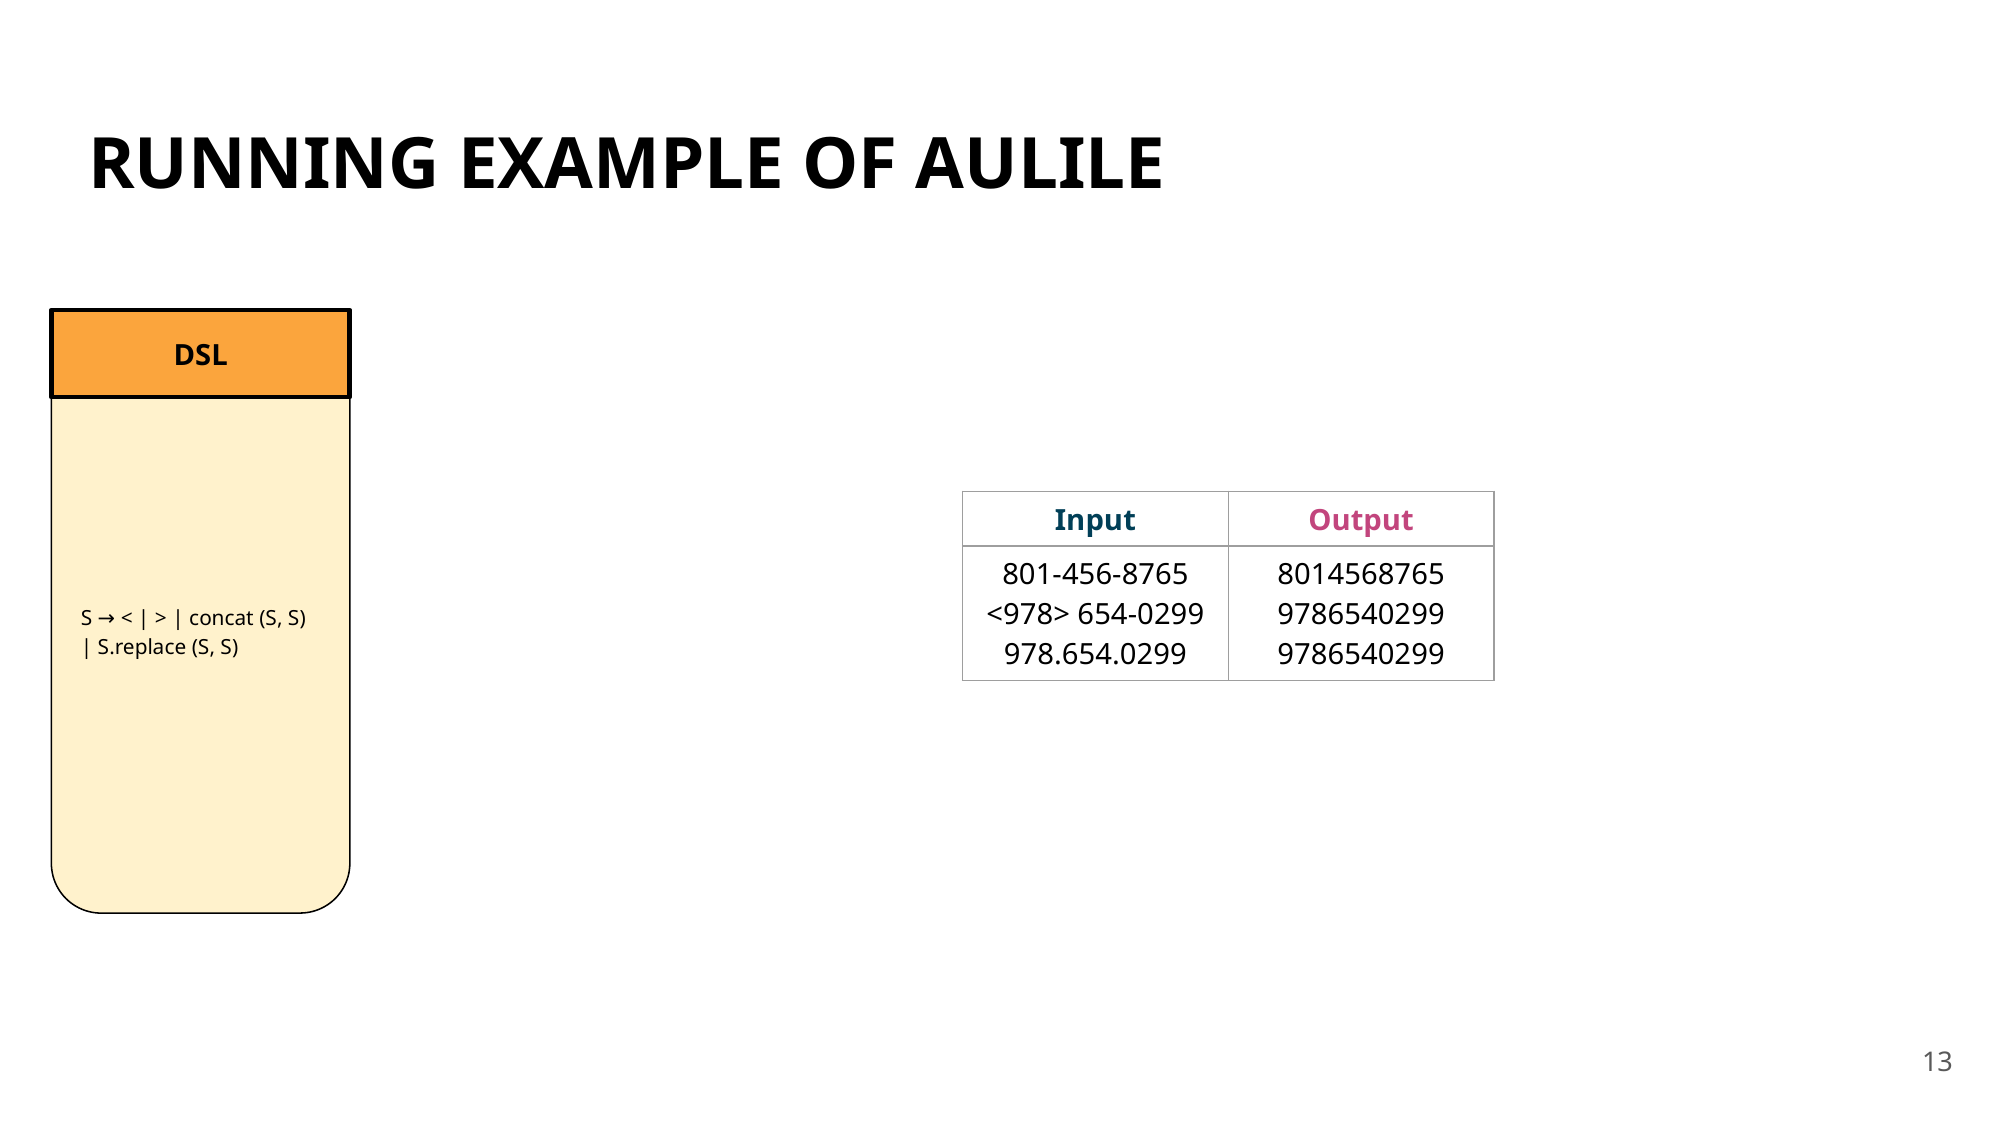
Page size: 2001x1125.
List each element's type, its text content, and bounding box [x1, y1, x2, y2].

table_header Output [1229, 492, 1493, 545]
table_cell 8014568765 9786540299 9786540299 [1229, 547, 1493, 680]
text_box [51, 309, 351, 914]
table_header Input [963, 492, 1228, 545]
slide_number 13 [1853, 1019, 1974, 1106]
table_cell 801-456-8765 <978> 654-0299 978.654.0299 [963, 547, 1228, 680]
title RUNNING EXAMPLE OF AULILE [68, 97, 1932, 223]
